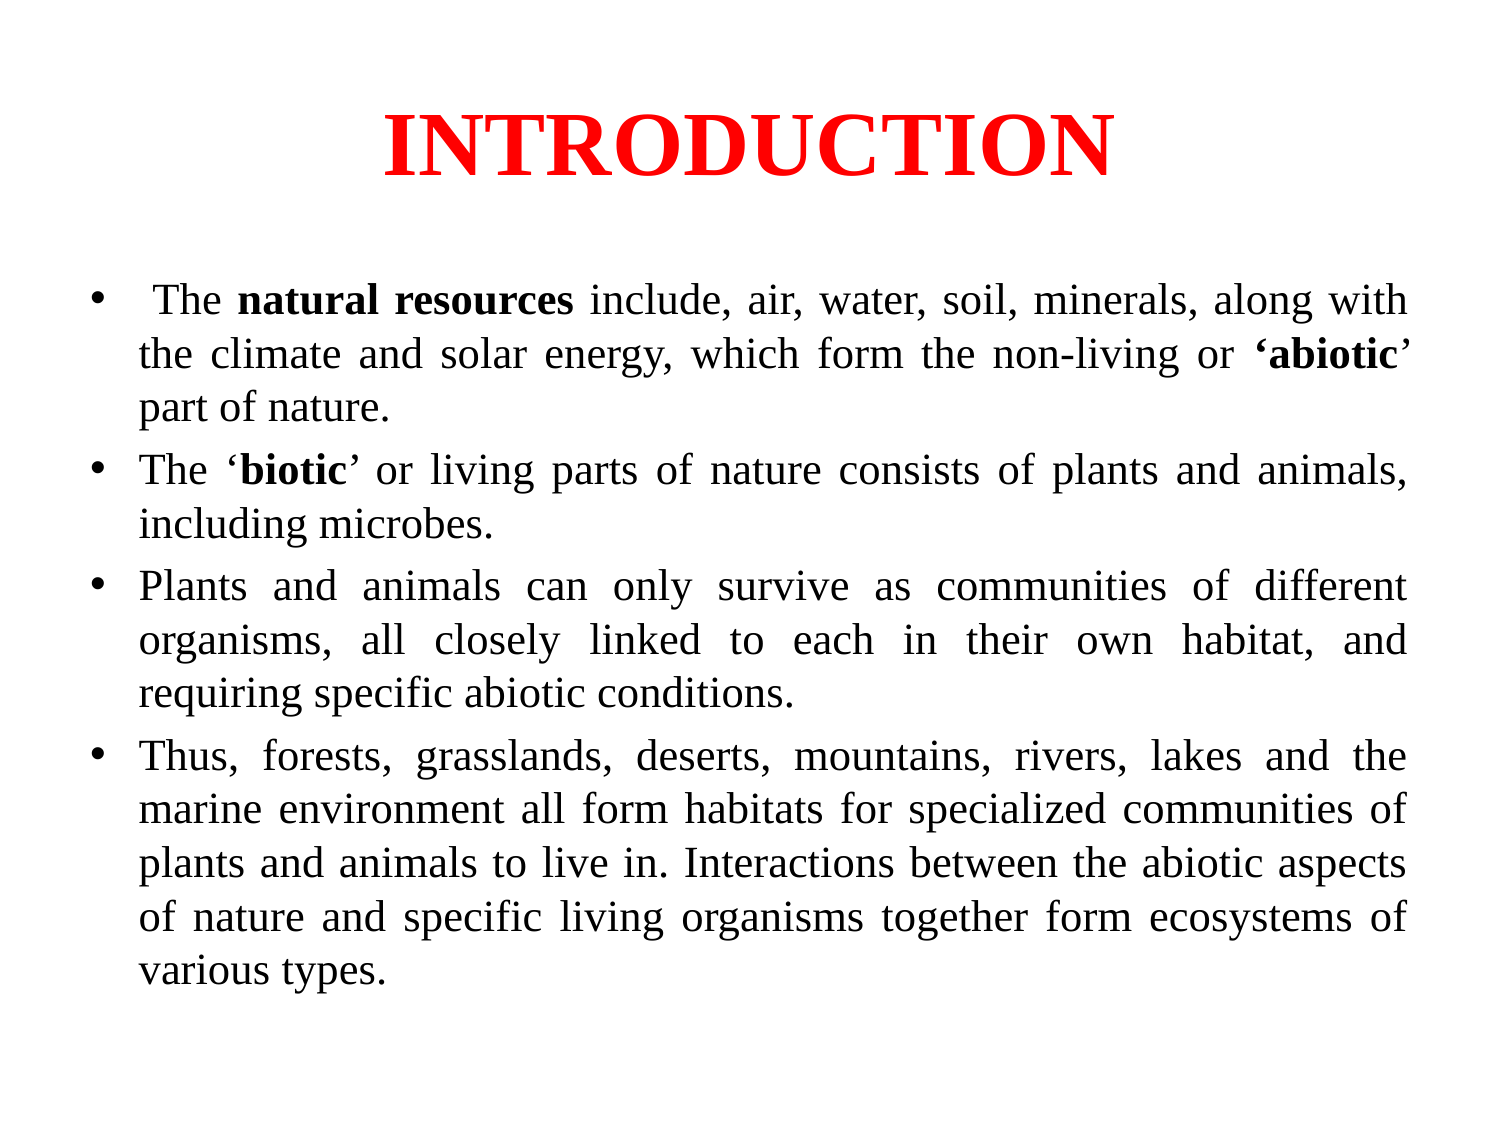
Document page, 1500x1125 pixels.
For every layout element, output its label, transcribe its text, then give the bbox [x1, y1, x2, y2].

title INTRODUCTION [75, 45, 1425, 233]
list The natural resources include, air, water, soil, minerals, along with the climate and solar energy, which form the non-living or ‘abiotic’ part of nature. The ‘biotic’ or living parts of nature consists of plants and animals, including microbes. Plants and animals can only survive as communities of different organisms, all closely linked to each in their own habitat, and requiring specific abiotic conditions. Thus, forests, grasslands, deserts, mountains, rivers, lakes and the marine environment all form habitats for specialized communities of plants and animals to live in. Interactions between the abiotic aspects of nature and specific living organisms together form ecosystems of various types. [75, 262, 1425, 1005]
